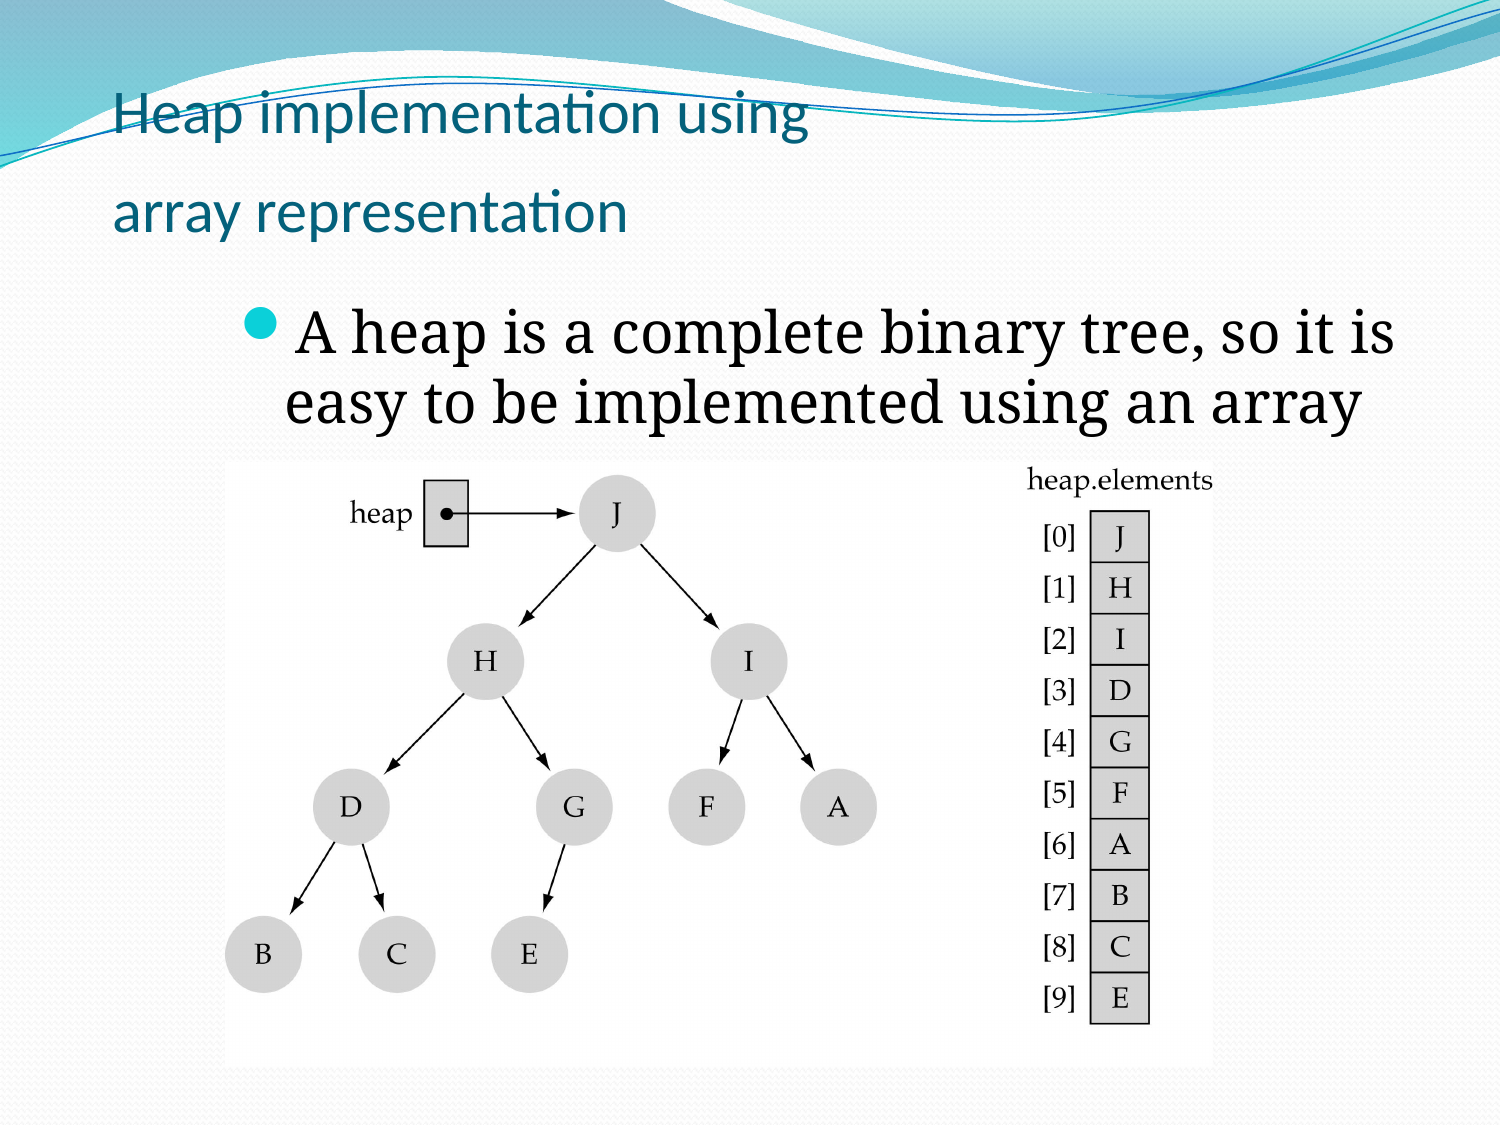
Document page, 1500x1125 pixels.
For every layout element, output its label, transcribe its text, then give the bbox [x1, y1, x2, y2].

title Heap implementation using array representation [112, 62, 1450, 250]
list A heap is a complete binary tree, so it is easy to be implemented using an array representation [225, 287, 1500, 963]
picture [224, 462, 1213, 1068]
